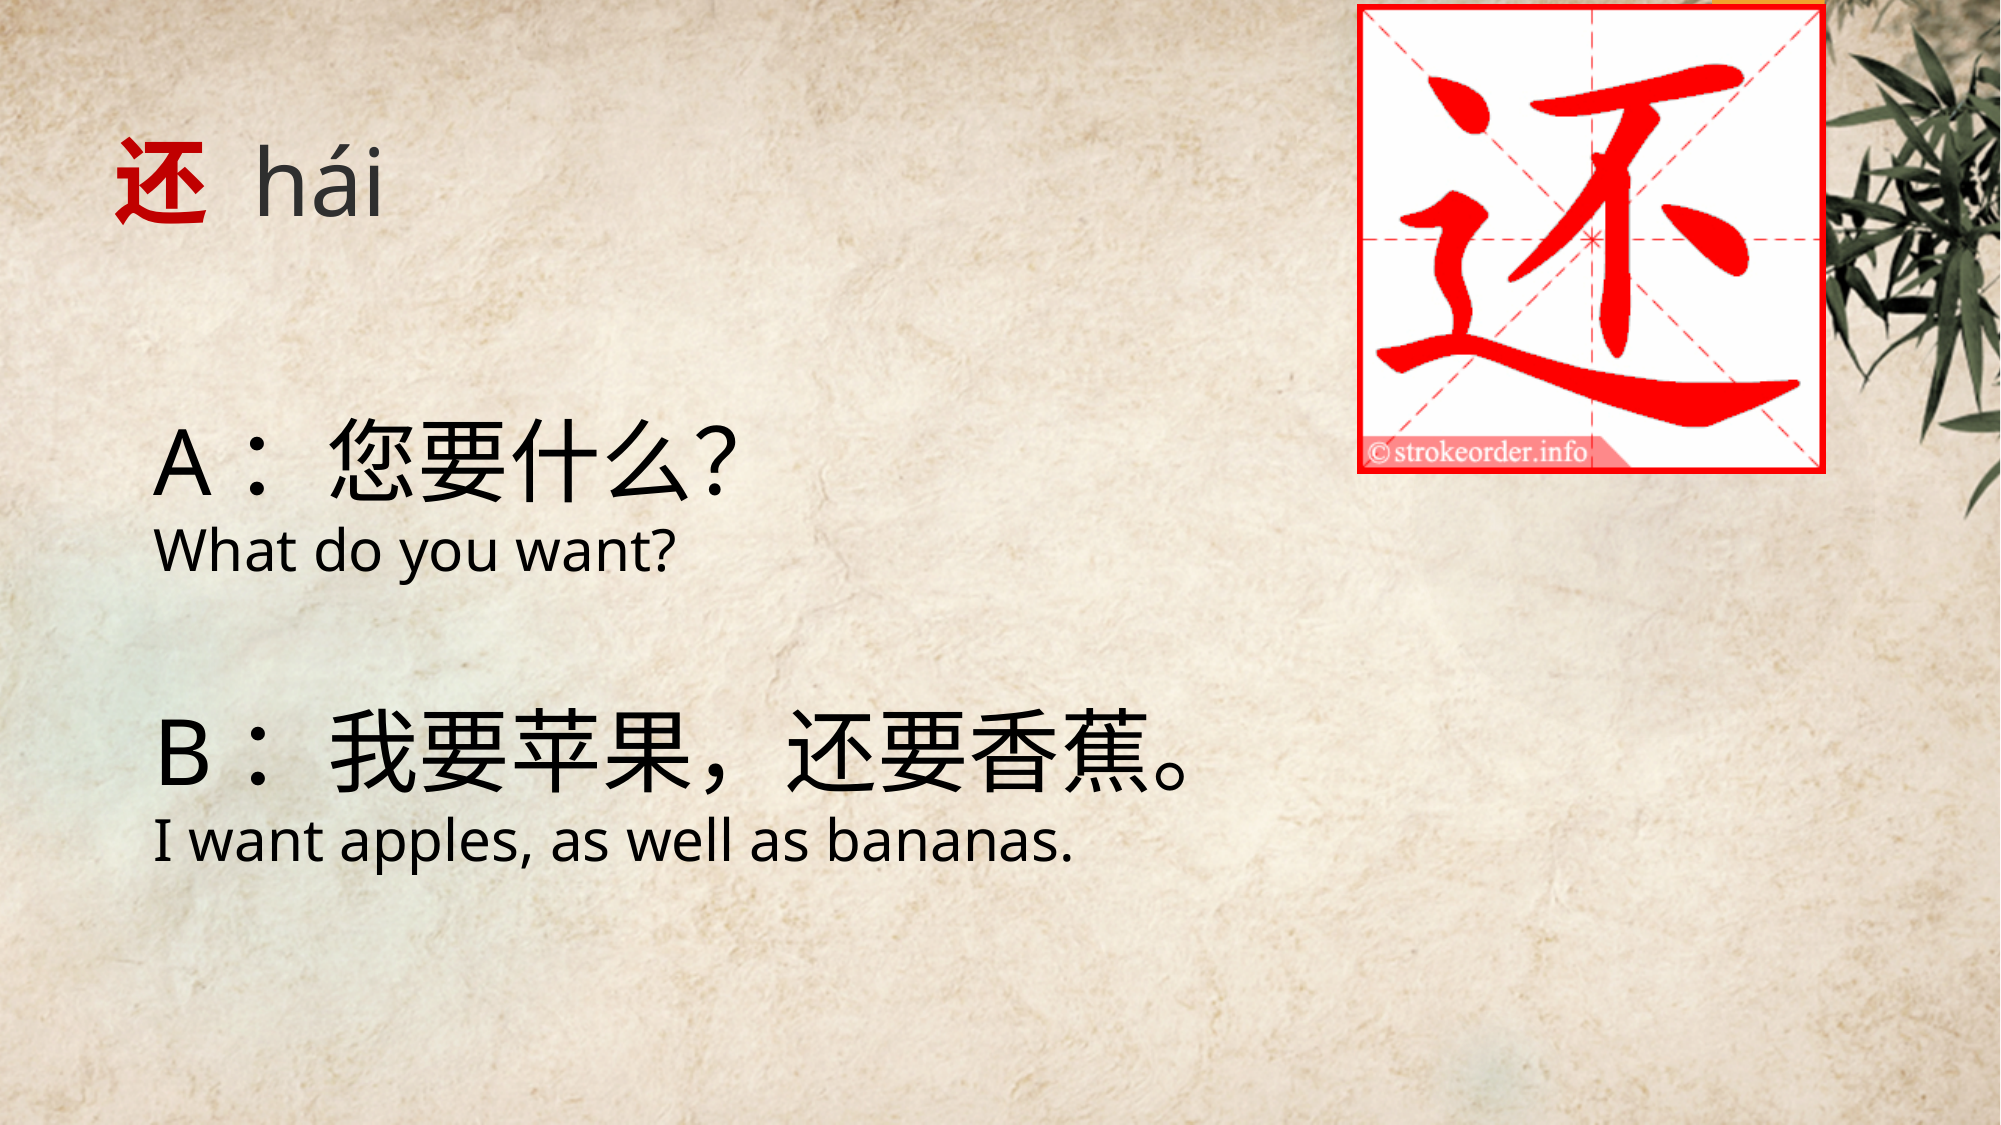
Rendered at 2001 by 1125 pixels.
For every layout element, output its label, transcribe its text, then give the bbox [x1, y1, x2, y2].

text_box A：您要什么？ What do you want? B：我要苹果，还要香蕉。 I want apples, as well as bananas. [139, 396, 1466, 881]
text_box 还 hái [100, 54, 572, 243]
picture [0, 0, 2001, 1125]
